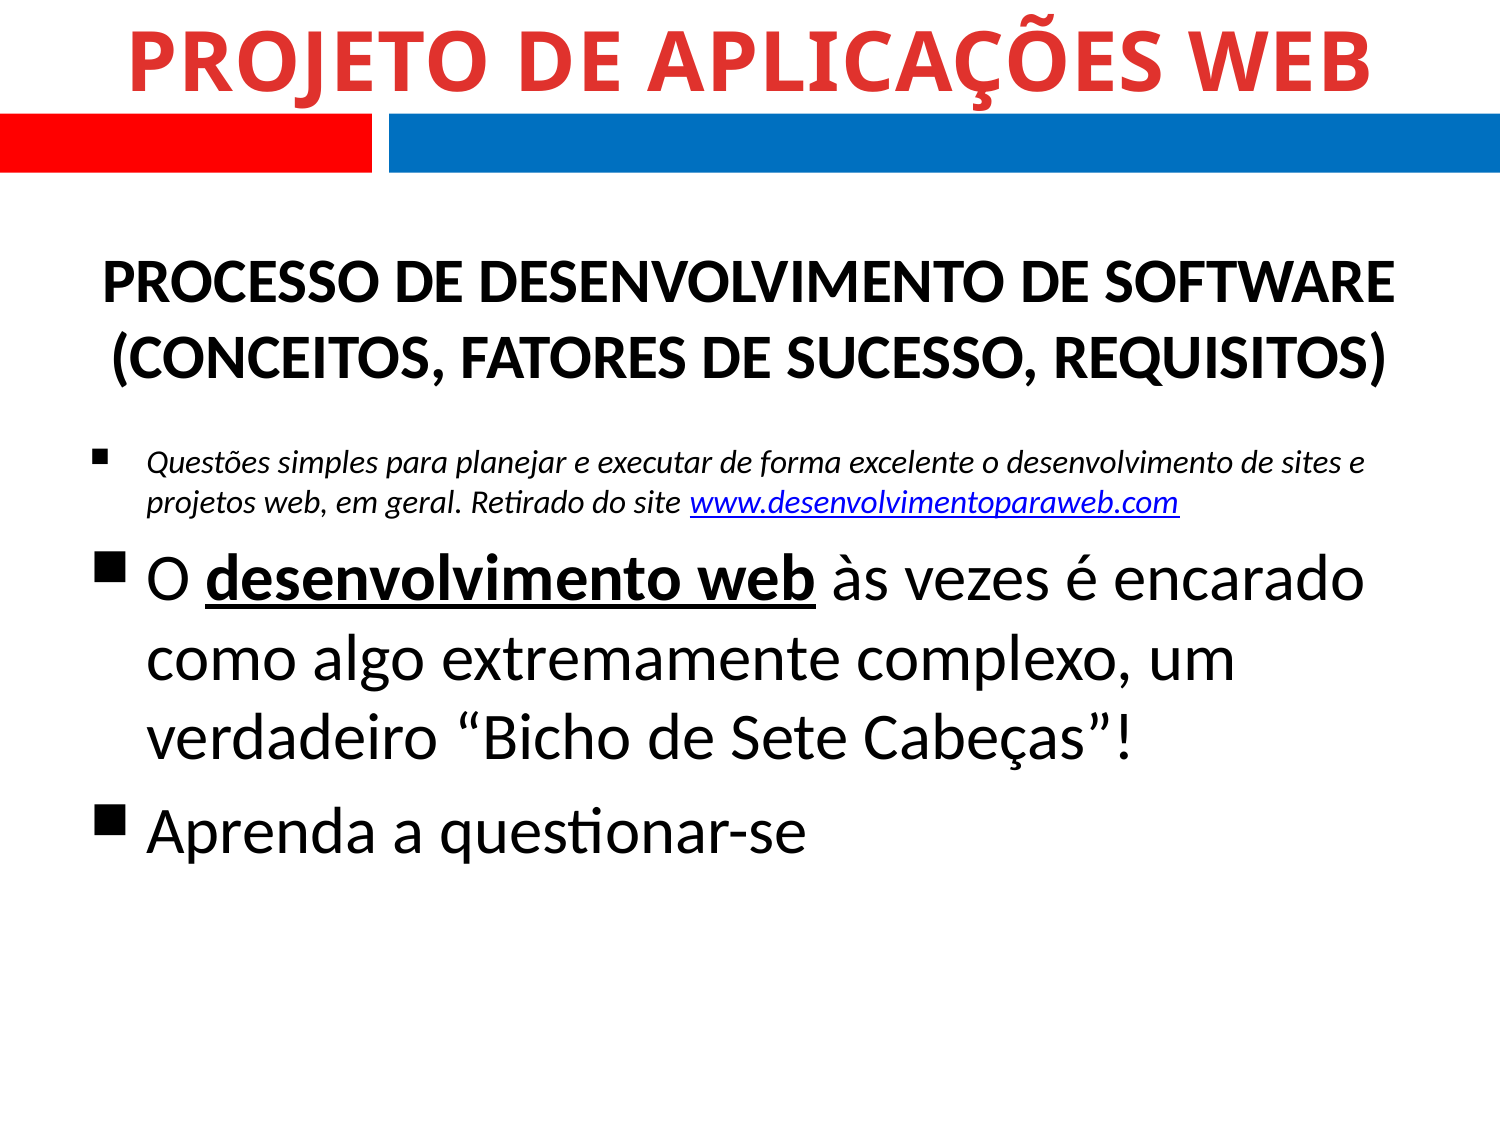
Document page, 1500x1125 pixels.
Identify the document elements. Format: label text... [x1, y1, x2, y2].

title Processo de desenvolvimento de software (conceitos, fatores de sucesso, requisitos) [75, 221, 1425, 409]
list Questões simples para planejar e executar de forma excelente o desenvolvimento de sites e projetos web, em geral. Retirado do site www.desenvolvimentoparaweb.com O desenvolvimento web às vezes é encarado como algo extremamente complexo, um verdadeiro “Bicho de Sete Cabeças”! Aprenda a questionar-se [75, 432, 1425, 1005]
